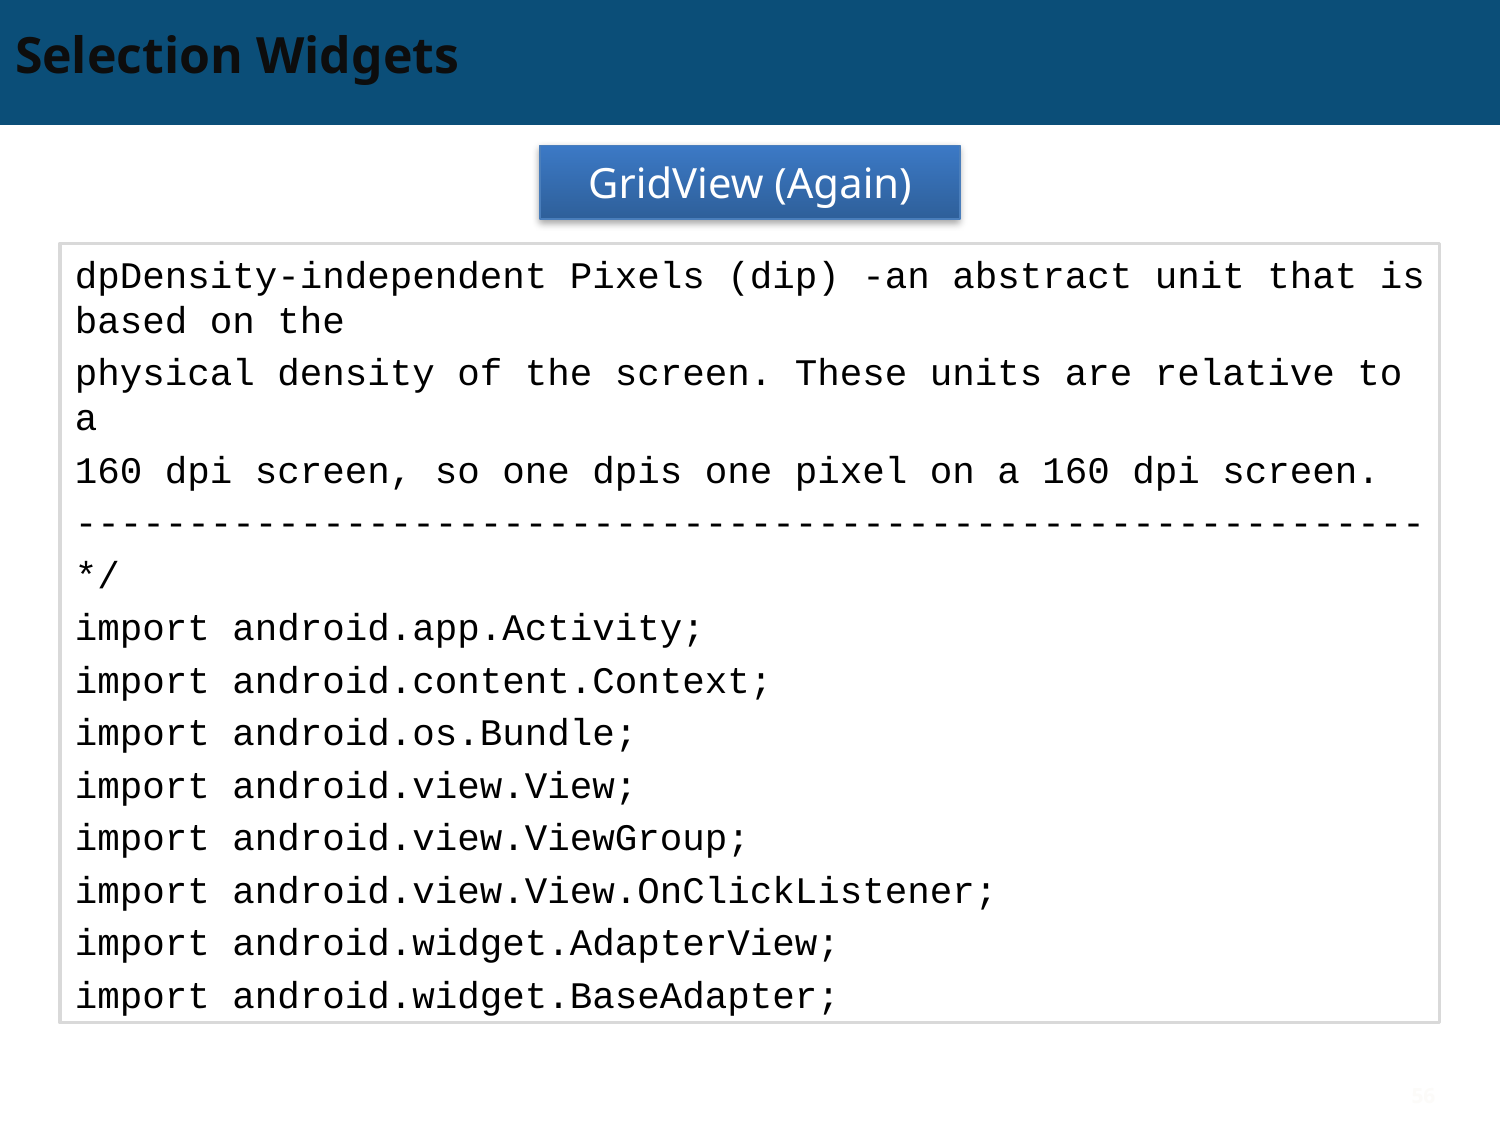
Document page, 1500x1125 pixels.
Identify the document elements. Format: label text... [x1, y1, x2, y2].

text_box GridView (Again) [539, 145, 961, 220]
title Selection Widgets [0, 21, 1351, 86]
text_box dpDensity-independent Pixels (dip) -an abstract unit that is based on the physical density of the screen. These units are relative to a 160 dpi screen, so one dpis one pixel on a 160 dpi screen. ------------------------------------------------------------ */ import android.app.Activity; import android.content.Context; import android.os.Bundle; import android.view.View; import android.view.ViewGroup; import android.view.View.OnClickListener; import android.widget.AdapterView; import android.widget.BaseAdapter; [59, 243, 1440, 1023]
